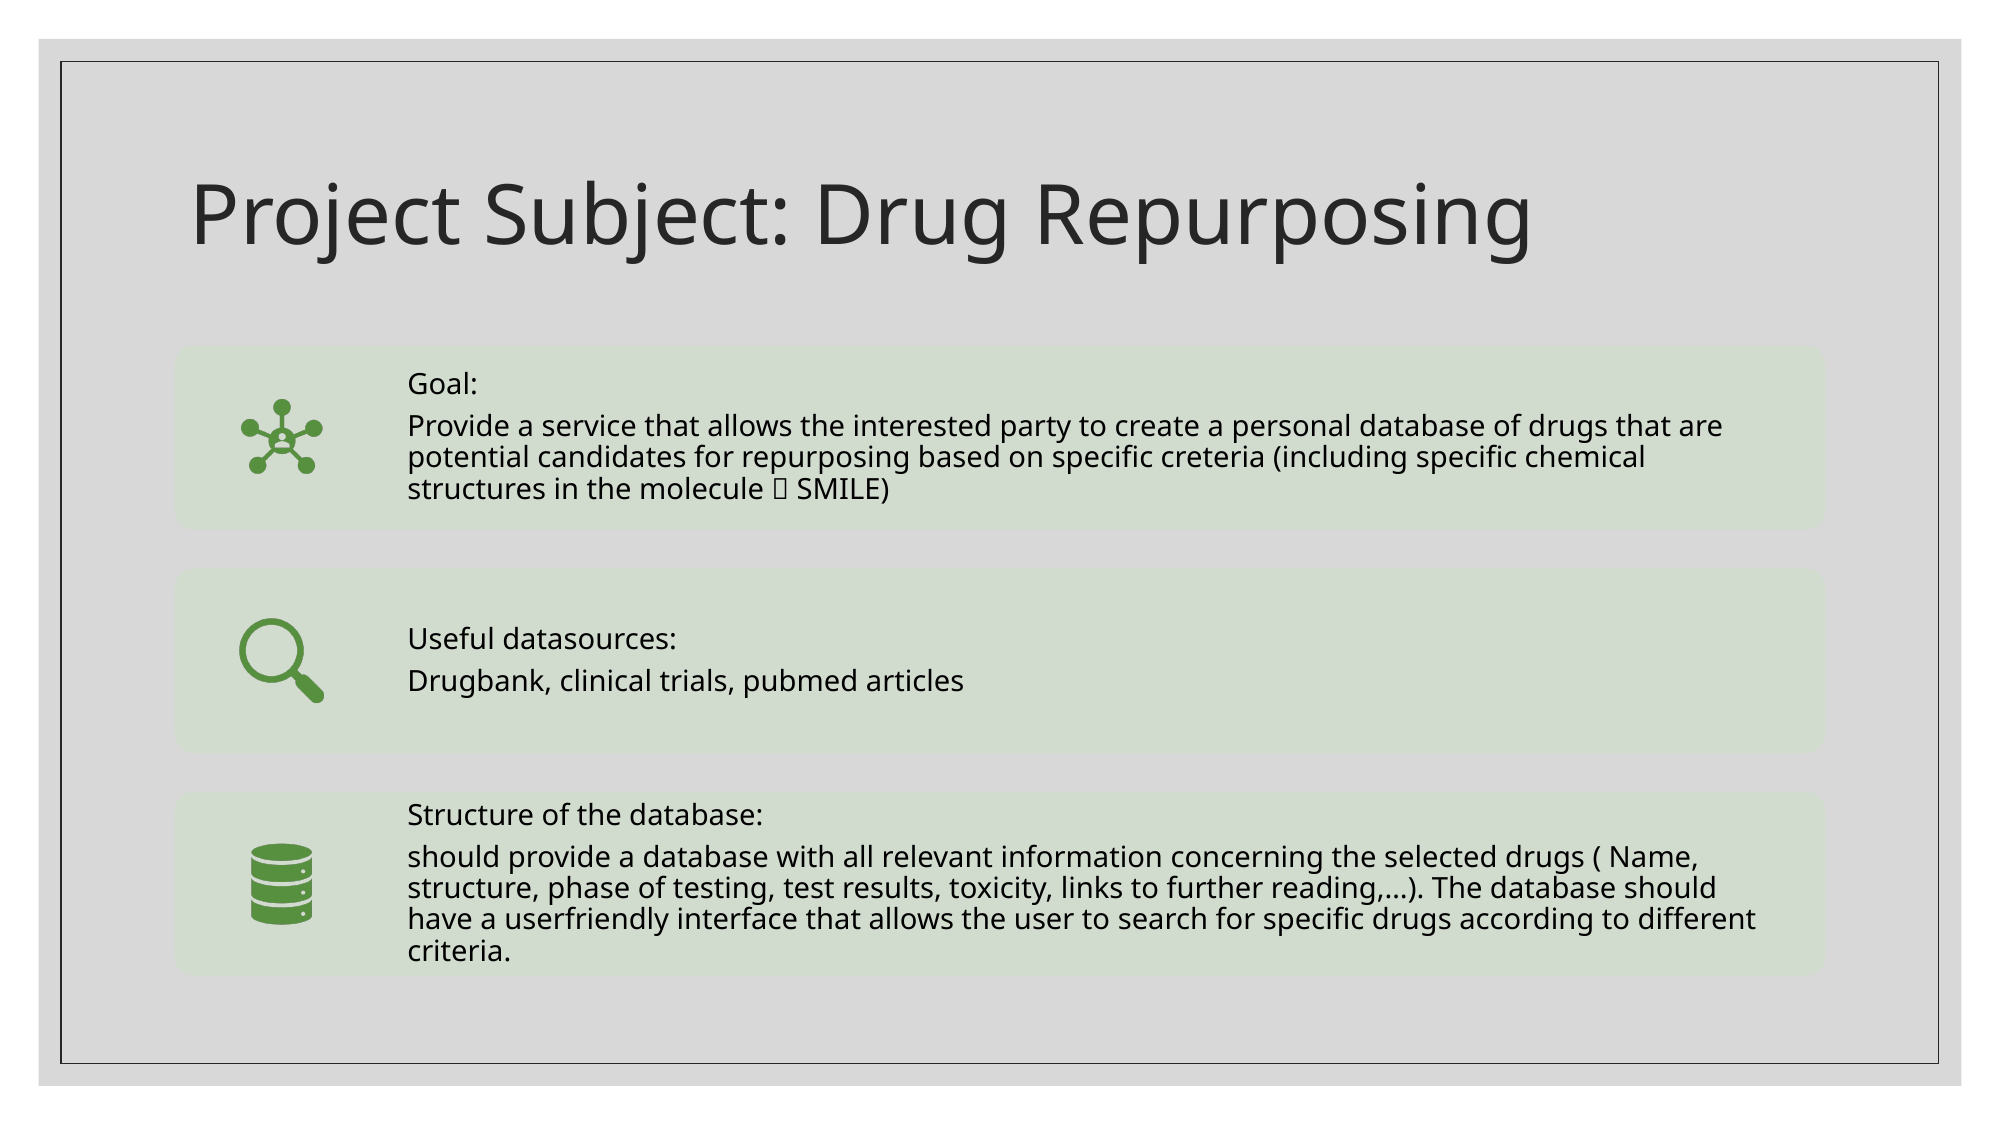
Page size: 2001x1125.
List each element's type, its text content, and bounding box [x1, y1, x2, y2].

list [174, 344, 1825, 977]
title Project Subject: Drug Repurposing [174, 105, 1825, 331]
